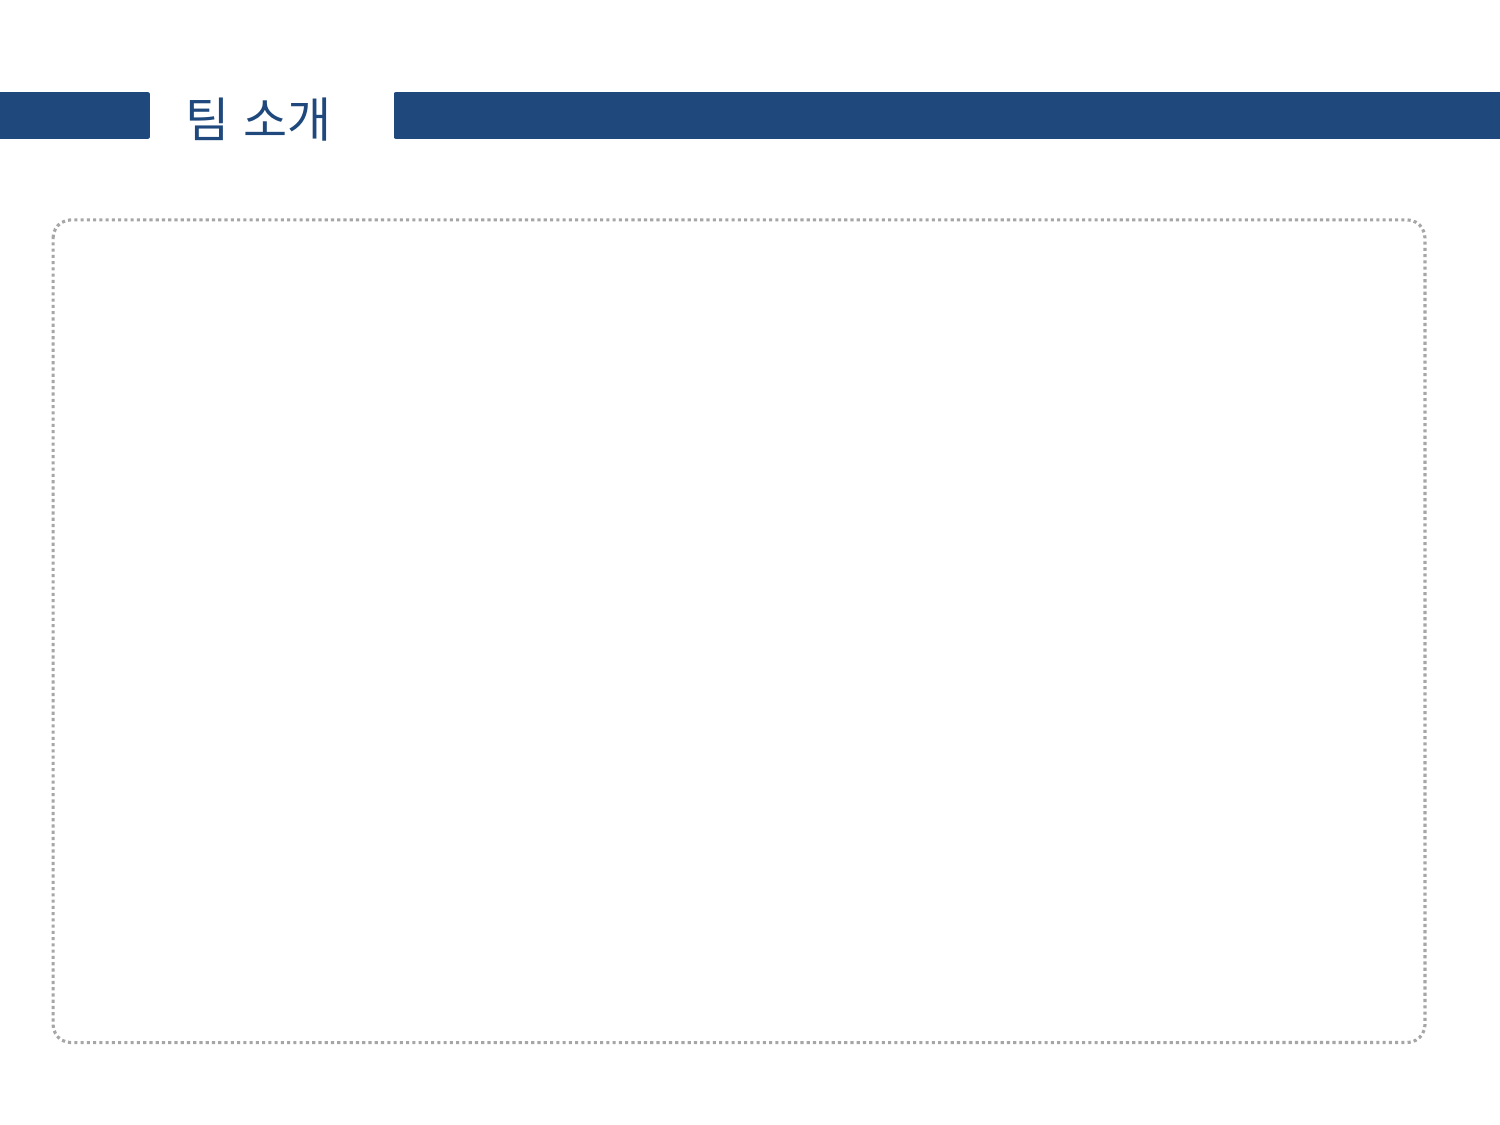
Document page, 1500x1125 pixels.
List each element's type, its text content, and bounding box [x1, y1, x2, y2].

text_box [0, 92, 150, 139]
text_box [396, 92, 1500, 139]
text_box 팀 소개 [171, 81, 396, 154]
text_box [50, 217, 1428, 1045]
